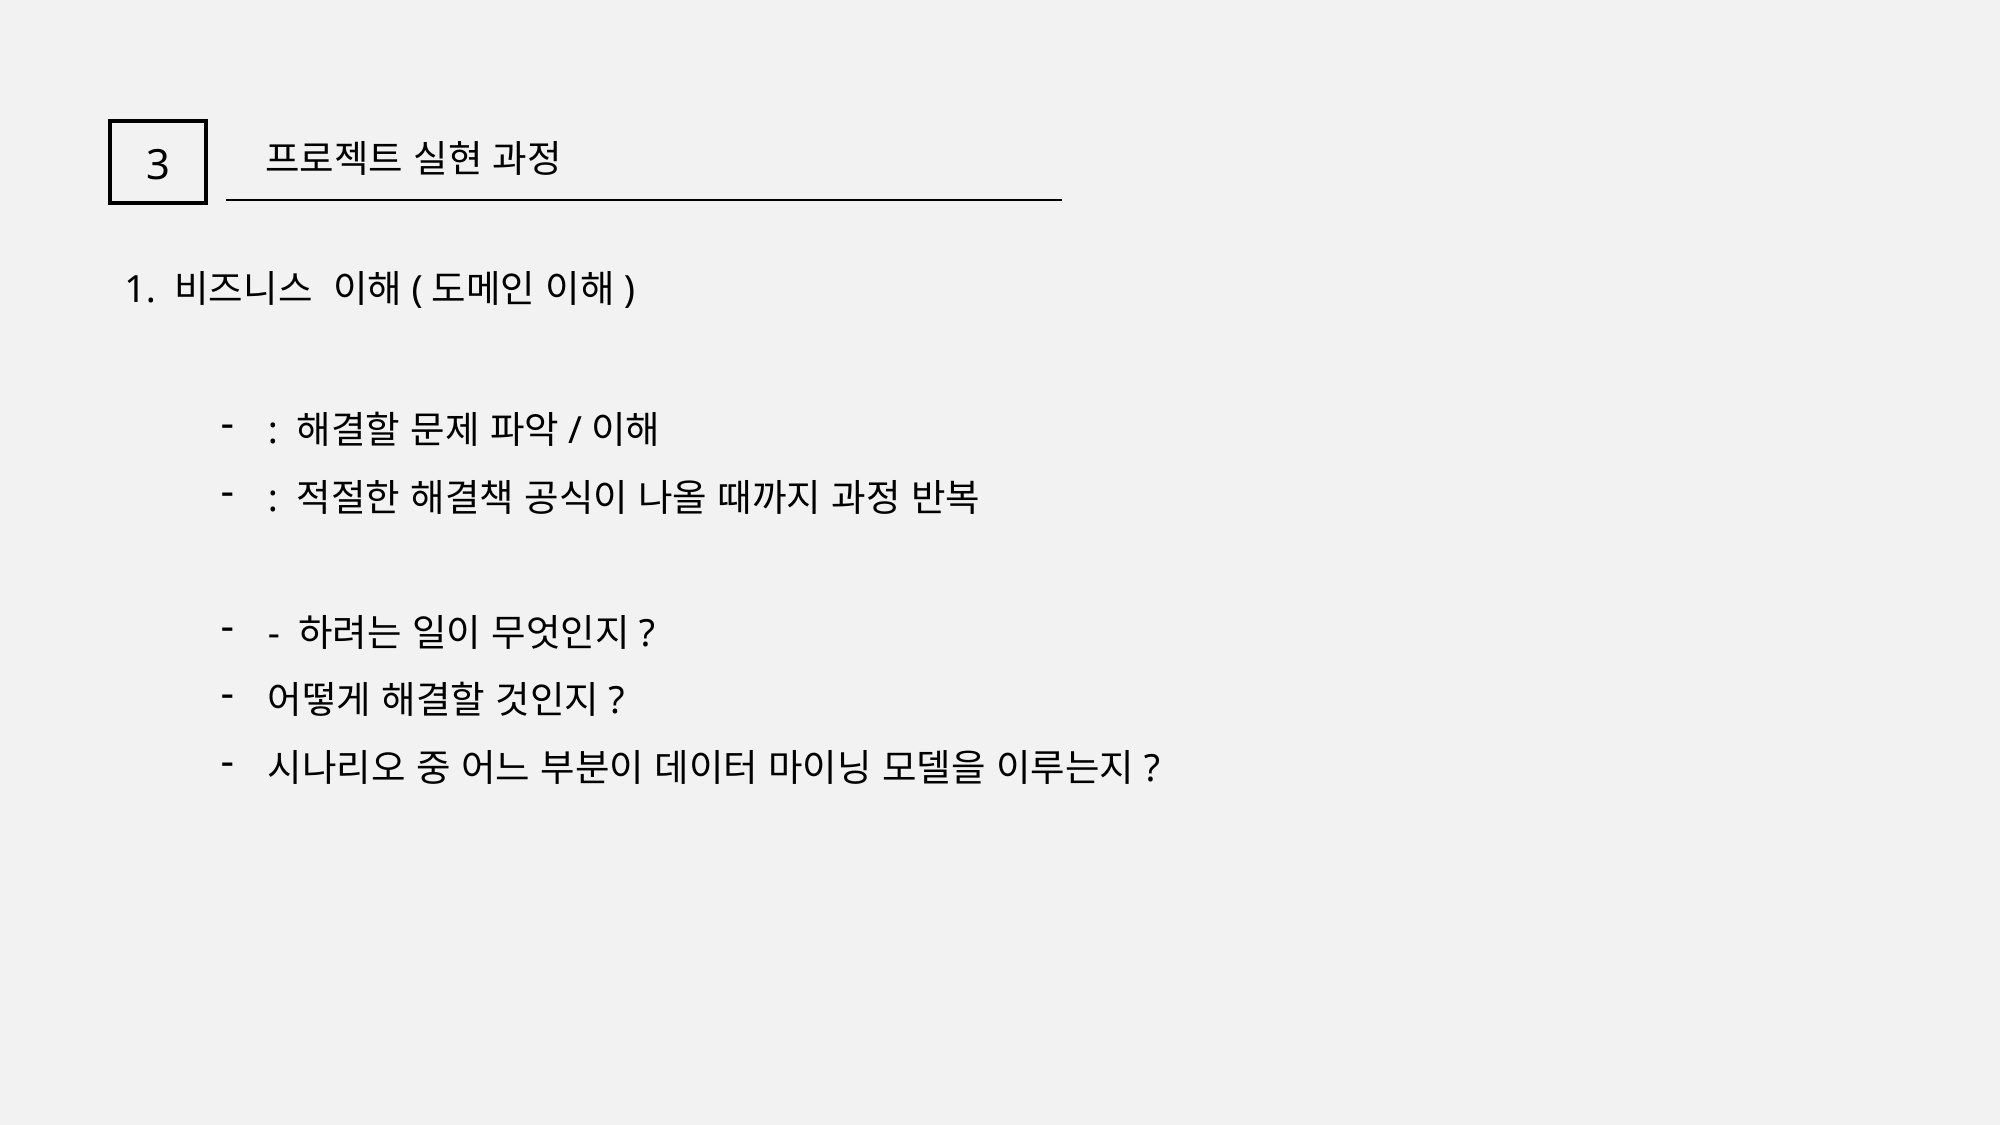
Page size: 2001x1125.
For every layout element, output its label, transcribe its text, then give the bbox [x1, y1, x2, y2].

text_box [109, 120, 207, 204]
text_box : 해결할 문제 파악/이해 : 적절한 해결책 공식이 나올 때까지 과정 반복 - 하려는 일이 무엇인지? 어떻게 해결할 것인지? 시나리오 중 어느 부분이 데이터 마이닝 모델을 이루는지? [206, 376, 1480, 797]
text_box 프로젝트 실현 과정 [250, 127, 796, 188]
text_box 1. 비즈니스 이해(도메인 이해) [109, 258, 968, 318]
